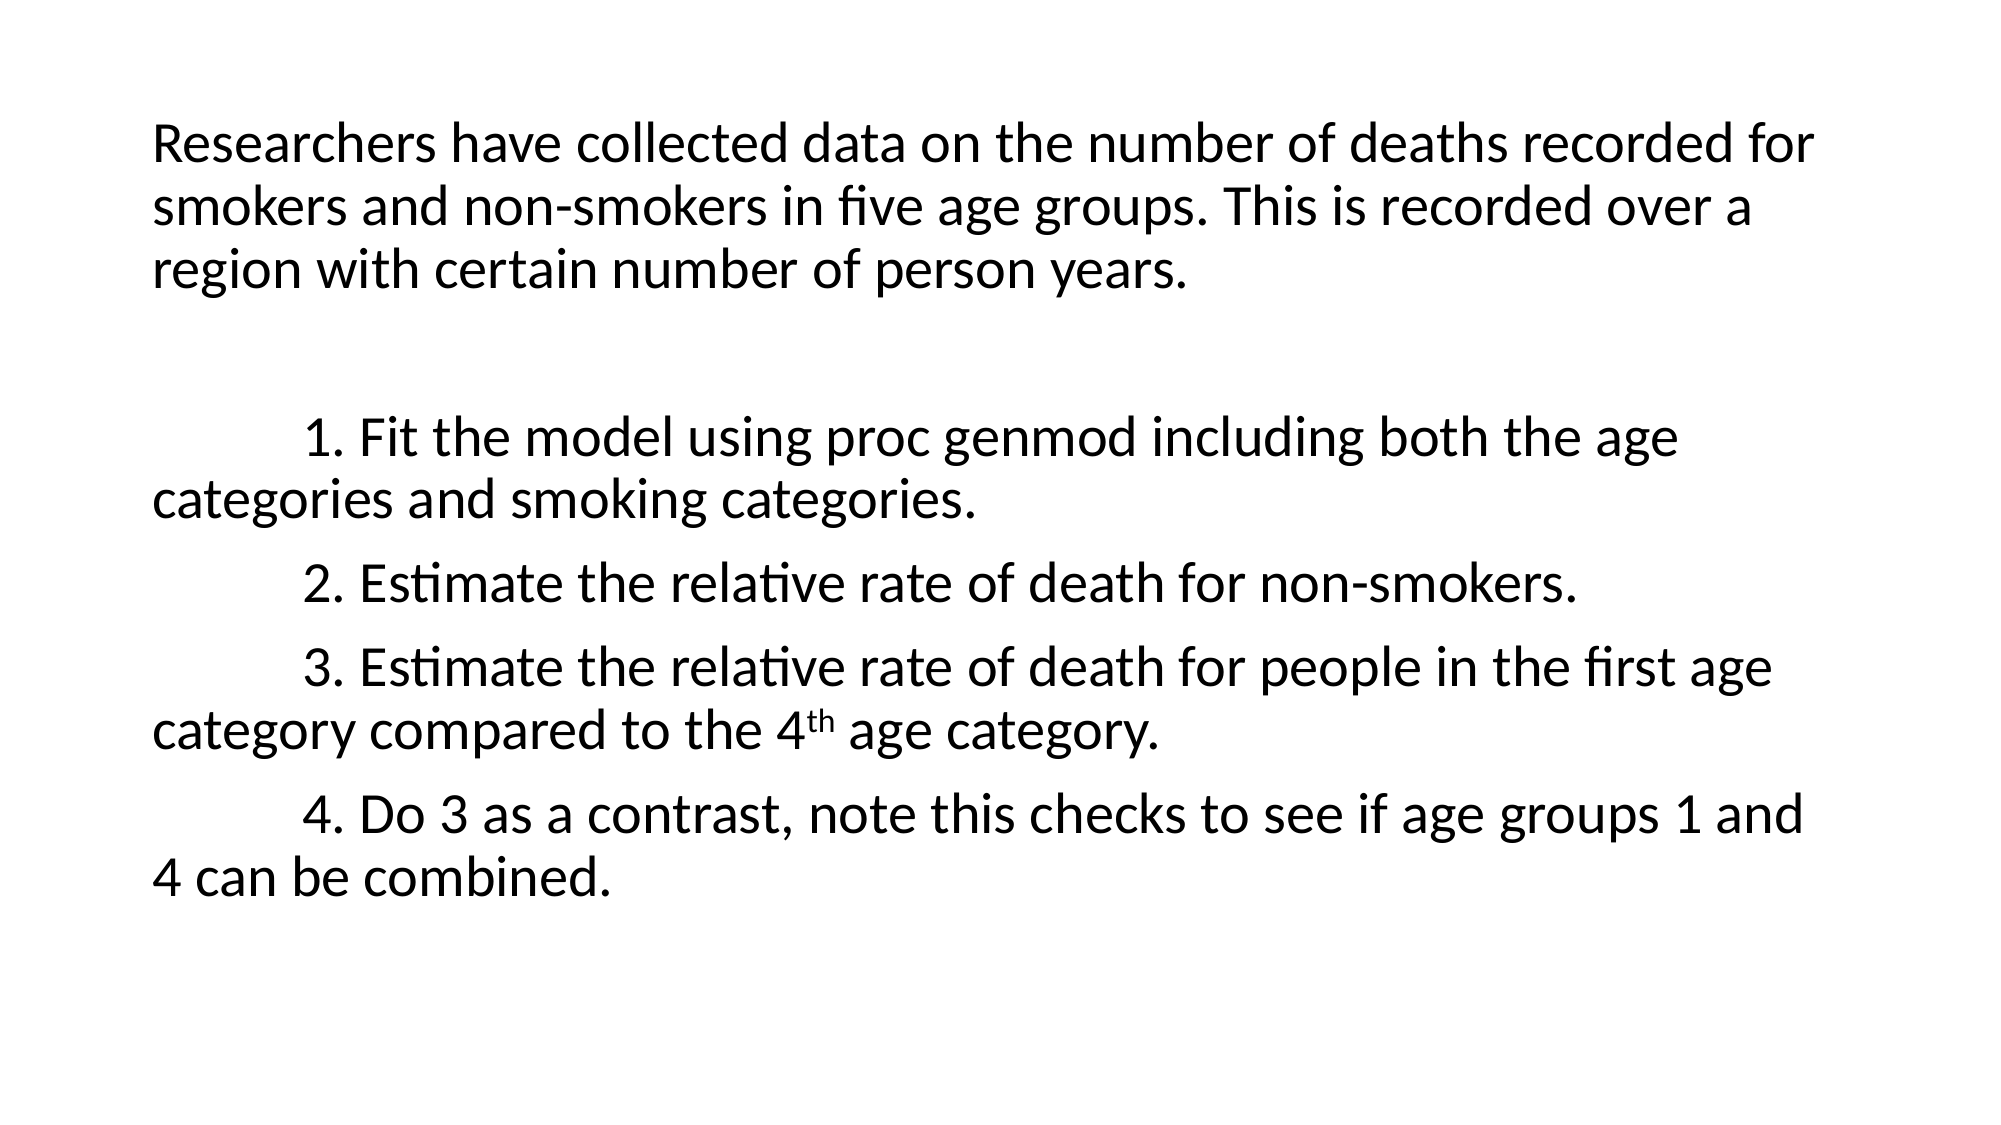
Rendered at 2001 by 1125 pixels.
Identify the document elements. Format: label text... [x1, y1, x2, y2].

list Researchers have collected data on the number of deaths recorded for smokers and non-smokers in five age groups. This is recorded over a region with certain number of person years. 1. Fit the model using proc genmod including both the age categories and smoking categories. 2. Estimate the relative rate of death for non-smokers. 3. Estimate the relative rate of death for people in the first age category compared to the 4th age category. 4. Do 3 as a contrast, note this checks to see if age groups 1 and 4 can be combined. [137, 104, 1863, 1014]
